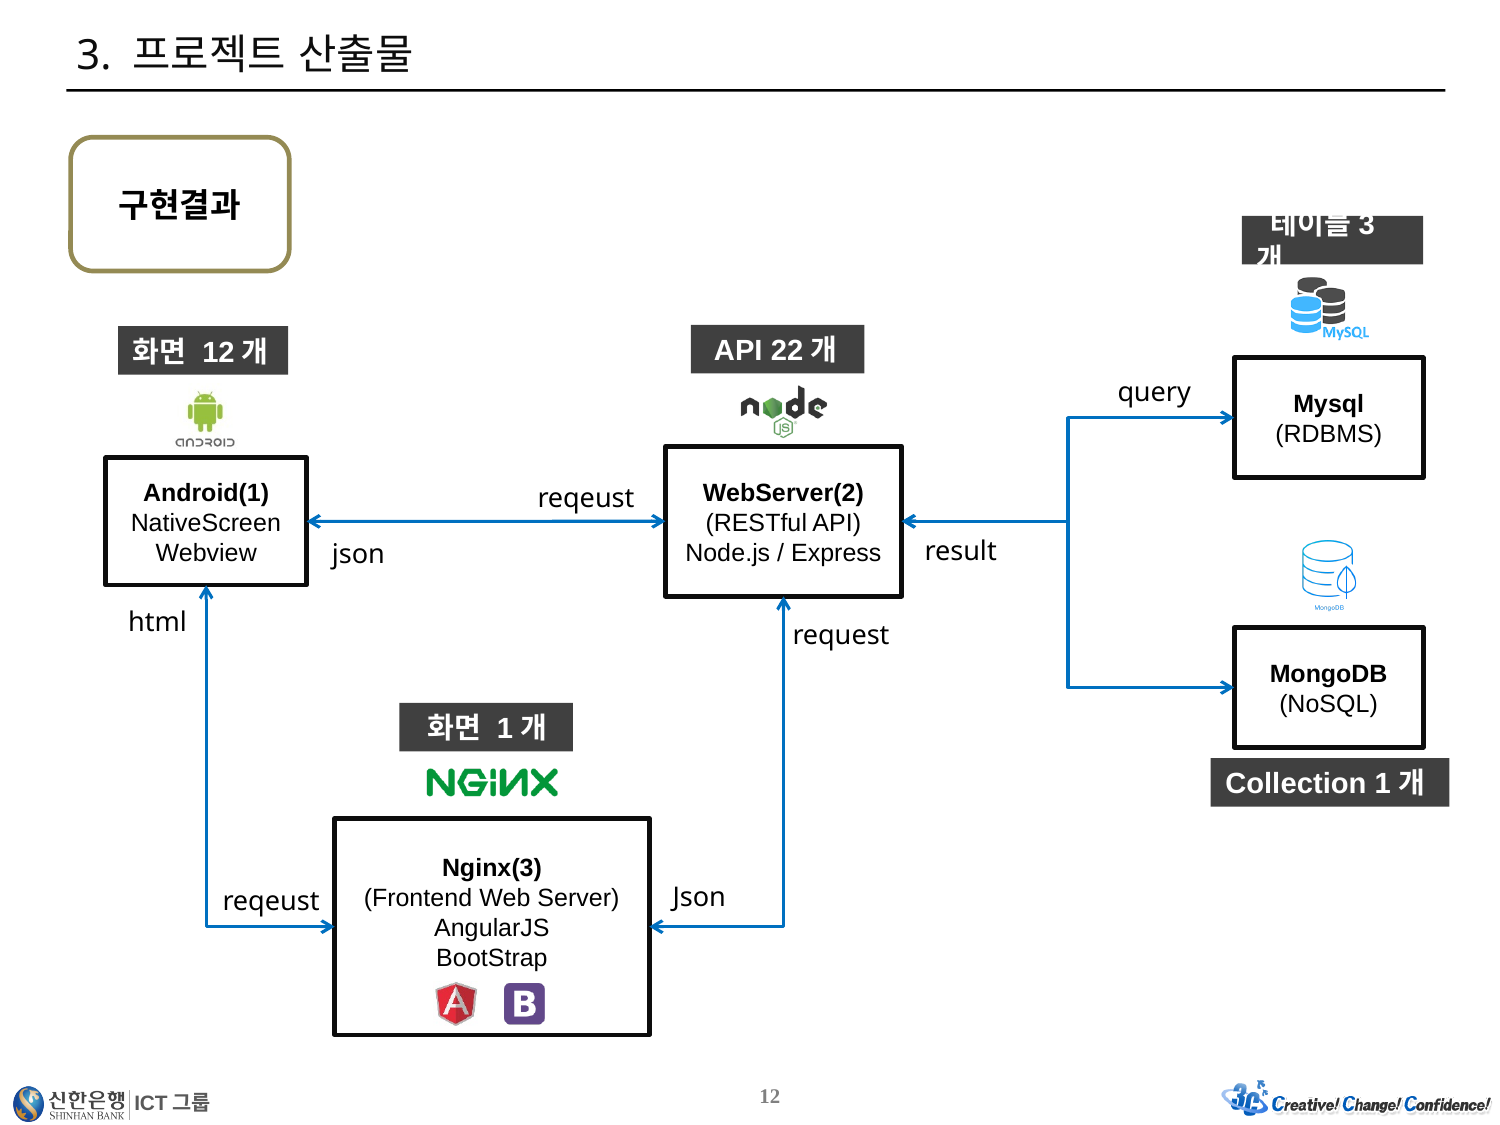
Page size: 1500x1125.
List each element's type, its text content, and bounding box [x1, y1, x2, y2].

text_box 테이블3개 [1240, 214, 1425, 266]
picture [13, 1086, 133, 1122]
slide_number 12 [704, 1065, 796, 1125]
text_box 구현결과 [68, 135, 292, 273]
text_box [74, 274, 1424, 1036]
picture [1215, 1071, 1500, 1125]
text_box 3. 프로젝트 산출물 [61, 11, 1152, 95]
text_box Collection 1개 [1427, 756, 1451, 809]
